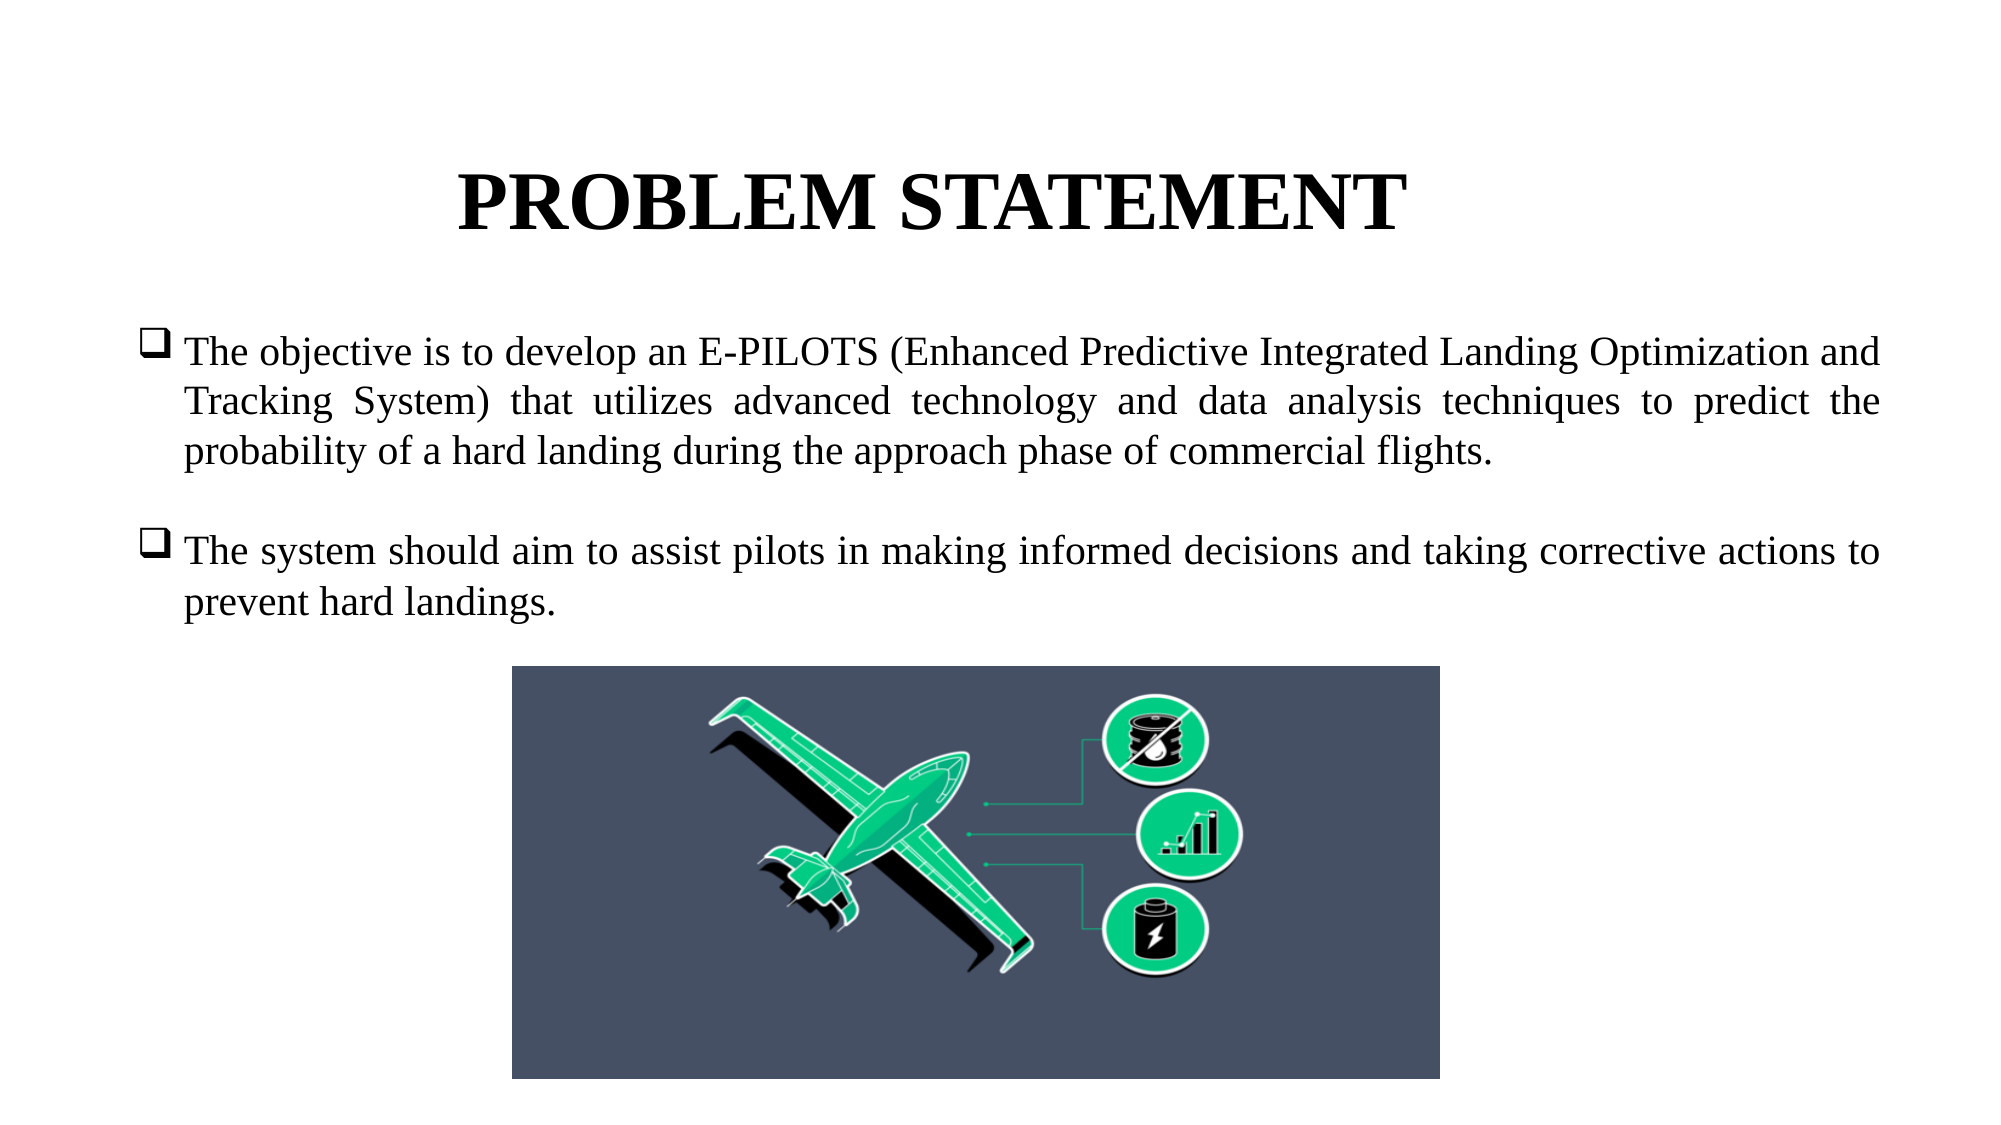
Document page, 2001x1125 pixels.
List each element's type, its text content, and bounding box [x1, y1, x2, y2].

text_box PROBLEM STATEMENT [122, 69, 1424, 180]
text_box The objective is to develop an E-PILOTS (Enhanced Predictive Integrated Landing Optimization and Tracking System) that utilizes advanced technology and data analysis techniques to predict the probability of a hard landing during the approach phase of commercial flights. The system should aim to assist pilots in making informed decisions and taking corrective actions to prevent hard landings. [122, 180, 1898, 631]
picture [511, 666, 1440, 1080]
